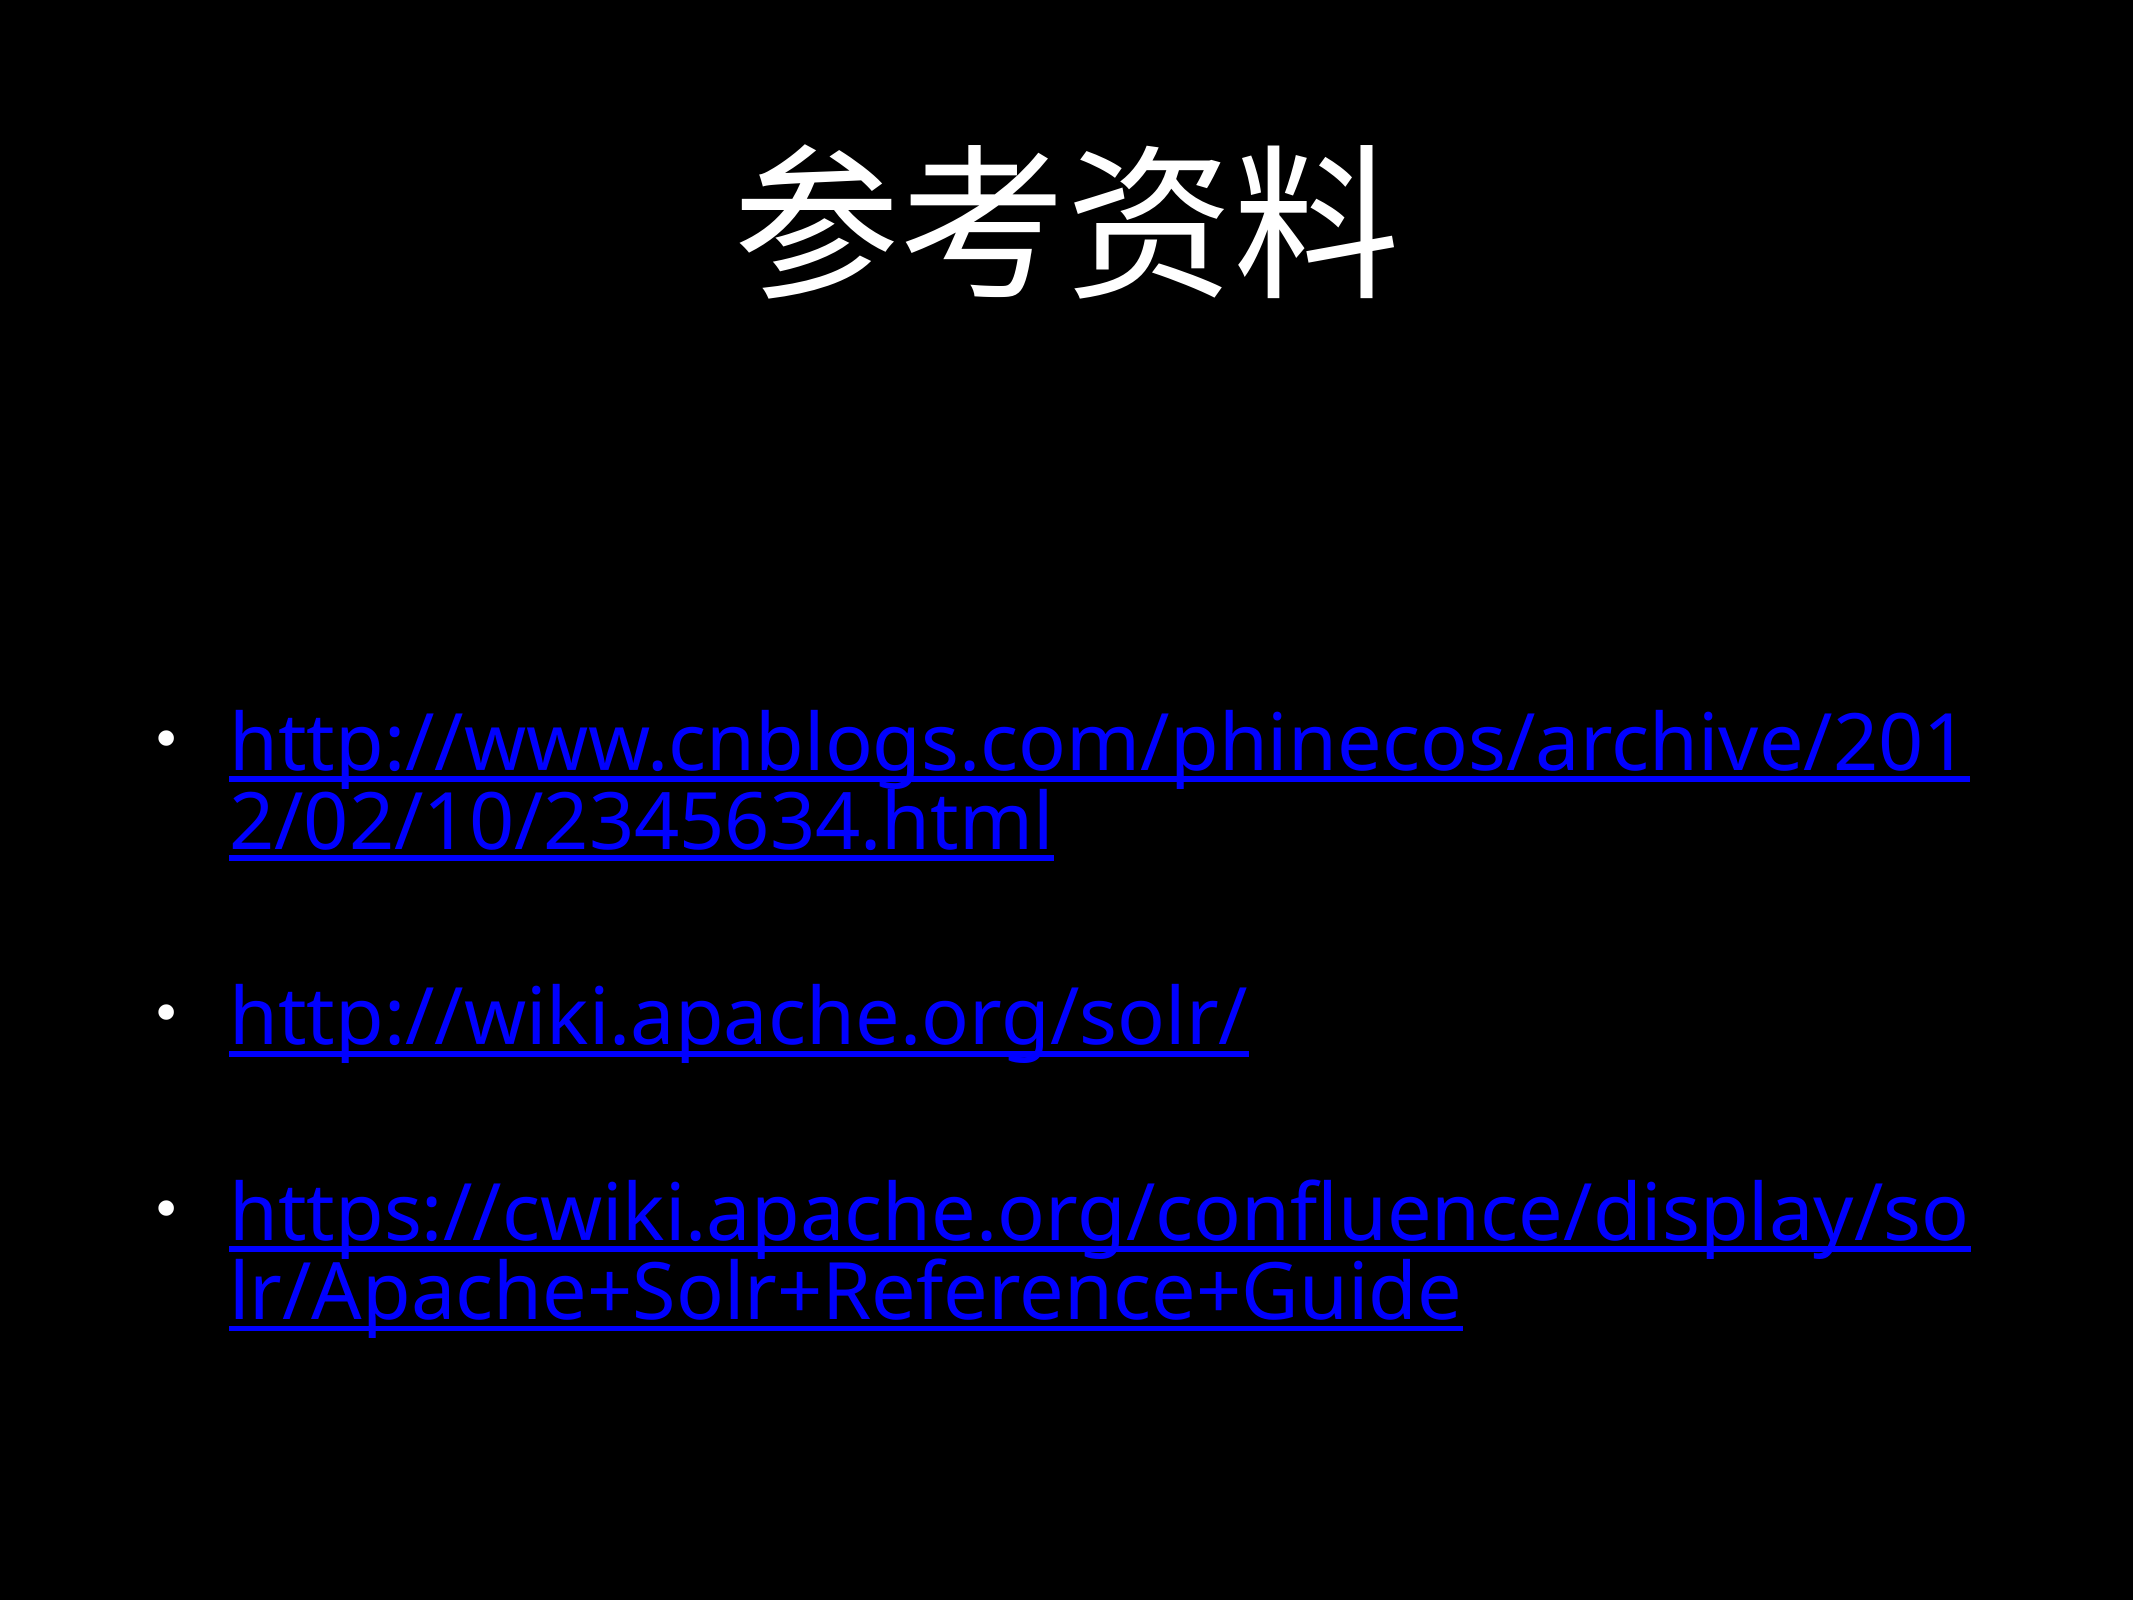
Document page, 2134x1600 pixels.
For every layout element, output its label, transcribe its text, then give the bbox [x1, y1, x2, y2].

title 参考资料 [155, 41, 1978, 397]
list http://www.cnblogs.com/phinecos/archive/2012/02/10/2345634.html http://wiki.apache.org/solr/ https://cwiki.apache.org/confluence/display/solr/Apache+Solr+Reference+Guide [155, 424, 1978, 1457]
